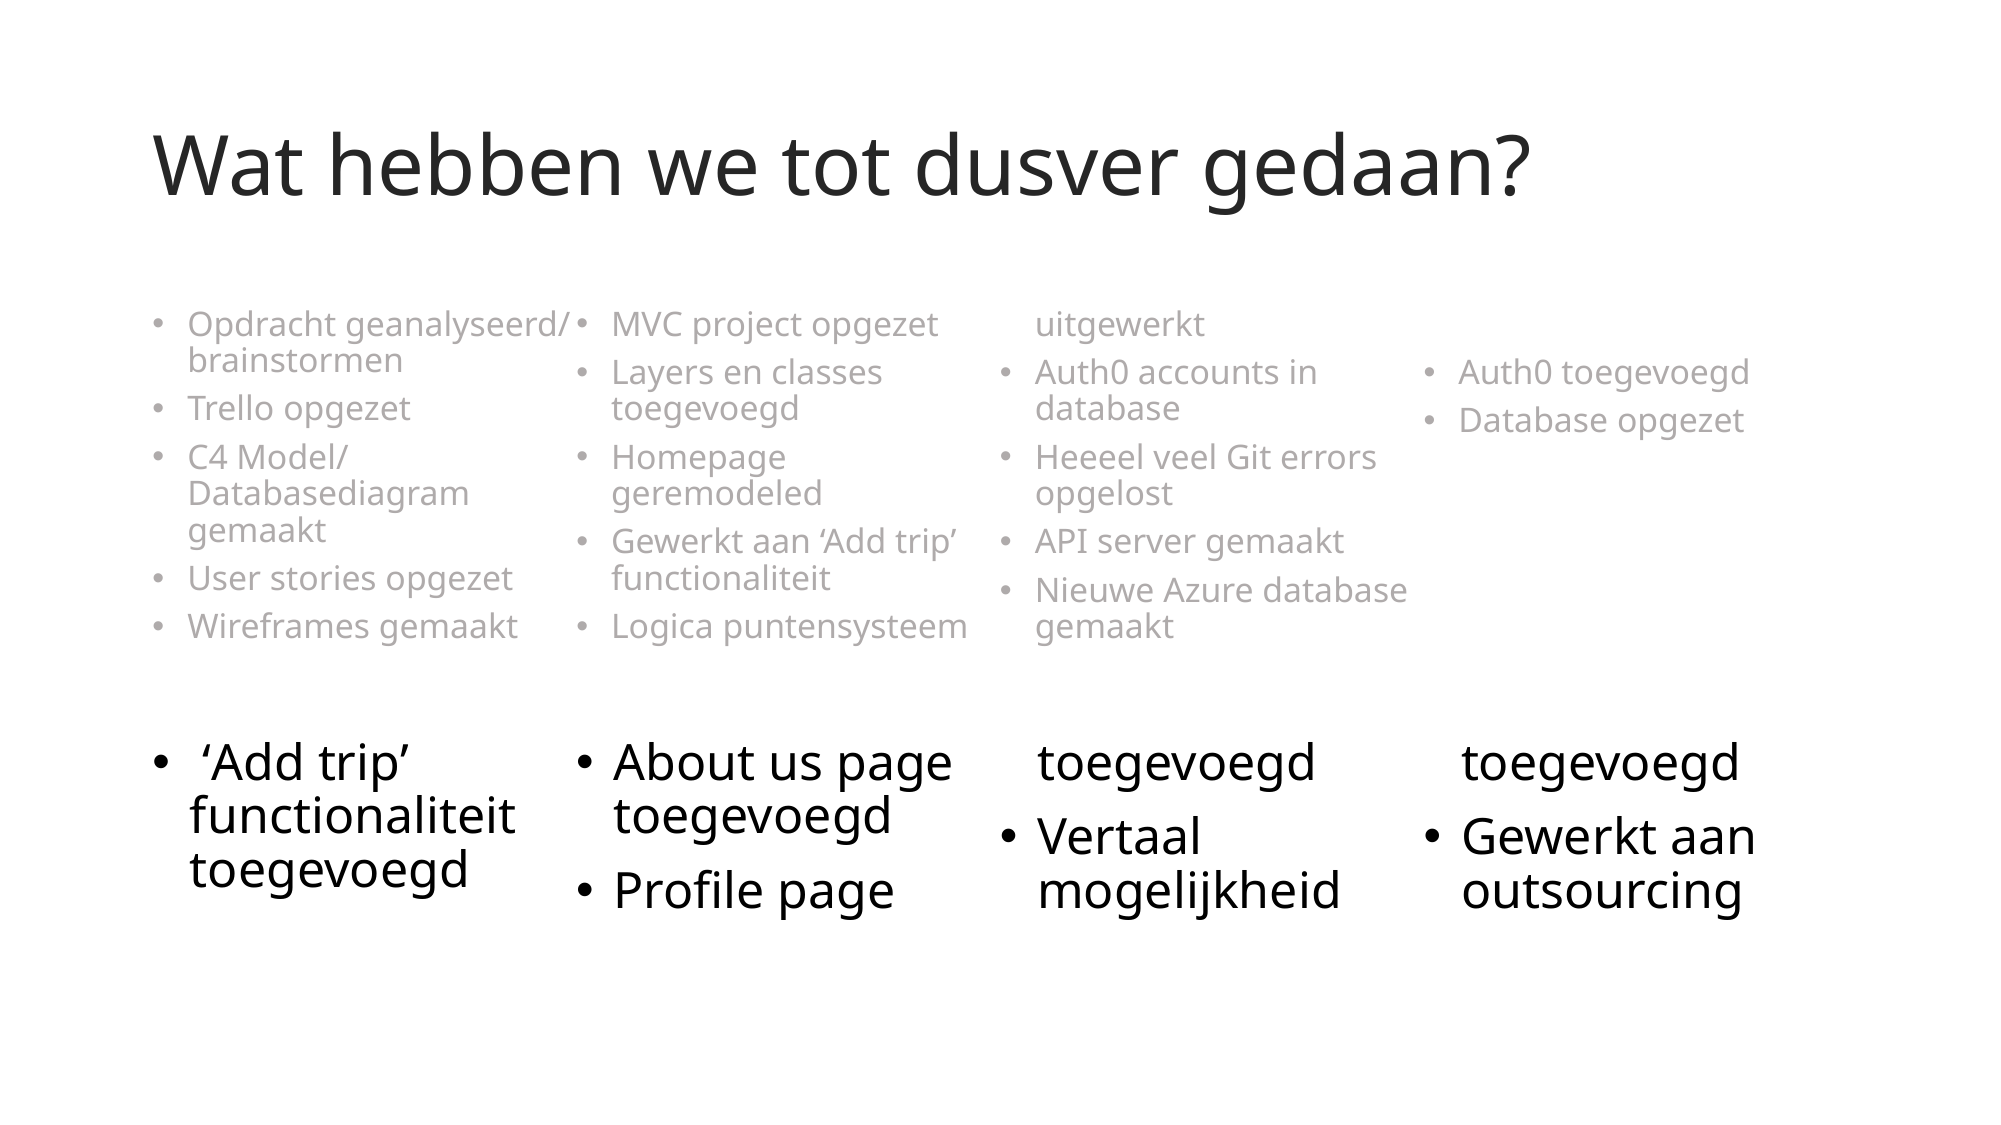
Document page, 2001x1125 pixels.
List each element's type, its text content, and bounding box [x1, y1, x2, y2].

list Opdracht geanalyseerd/ brainstormen Trello opgezet C4 Model/ Databasediagram gemaakt User stories opgezet Wireframes gemaakt MVC project opgezet Layers en classes toegevoegd Homepage geremodeled Gewerkt aan ‘Add trip’ functionaliteit Logica puntensysteem uitgewerkt Auth0 accounts in database Heeeel veel Git errors opgelost API server gemaakt Nieuwe Azure database gemaakt Auth0 toegevoegd Database opgezet [137, 299, 1863, 655]
text_box ‘Add trip’ functionaliteit toegevoegd About us page toegevoegd Profile page toegevoegd Vertaal mogelijkheid toegevoegd Gewerkt aan outsourcing [137, 729, 1863, 951]
title Wat hebben we tot dusver gedaan? [137, 59, 1863, 278]
